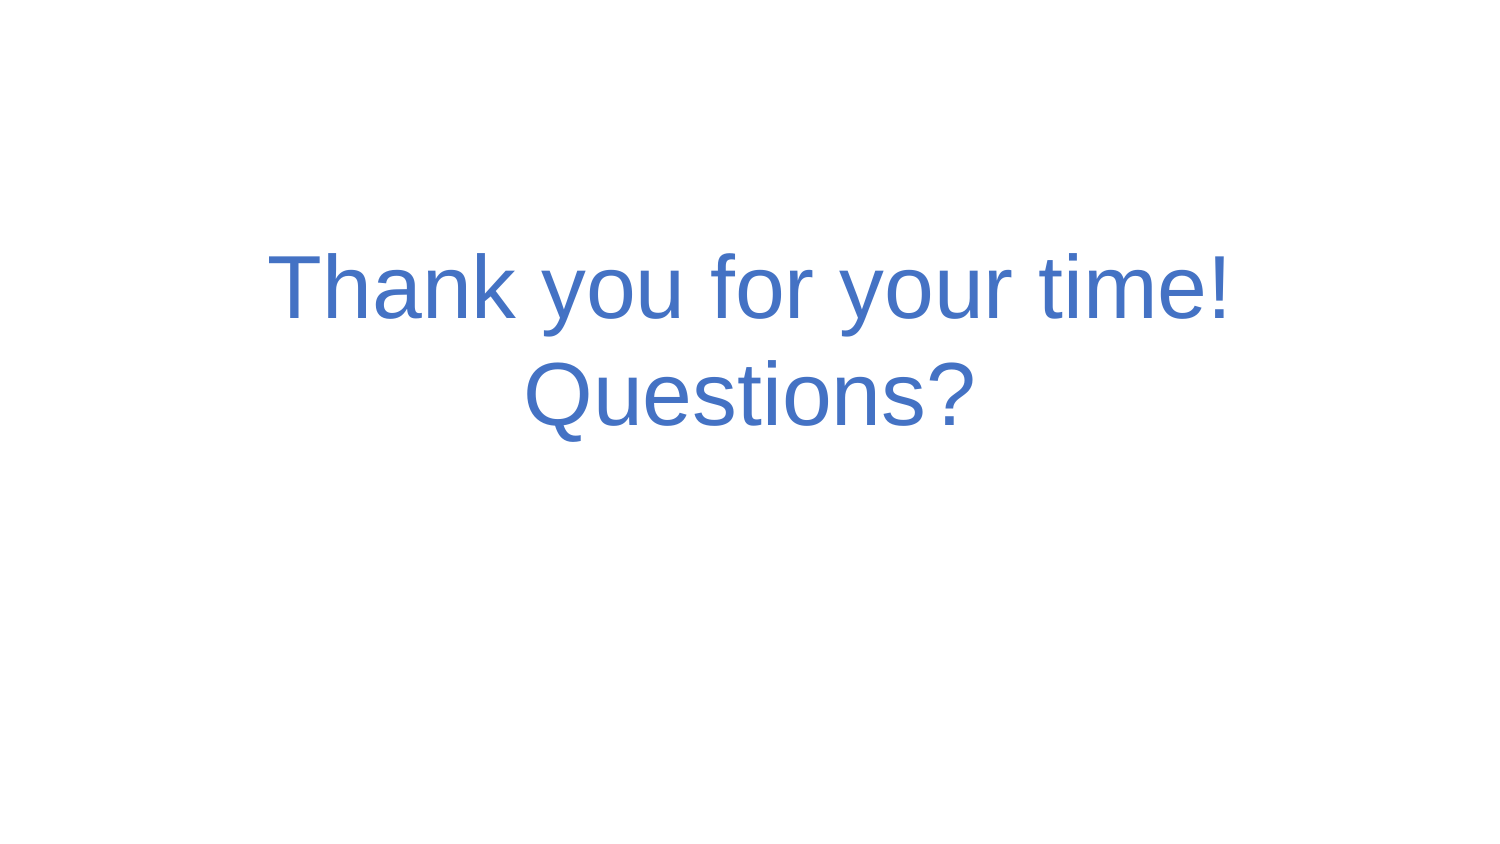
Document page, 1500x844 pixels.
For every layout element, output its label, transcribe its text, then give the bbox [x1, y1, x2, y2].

title Thank you for your time! Questions? [51, 122, 1449, 459]
